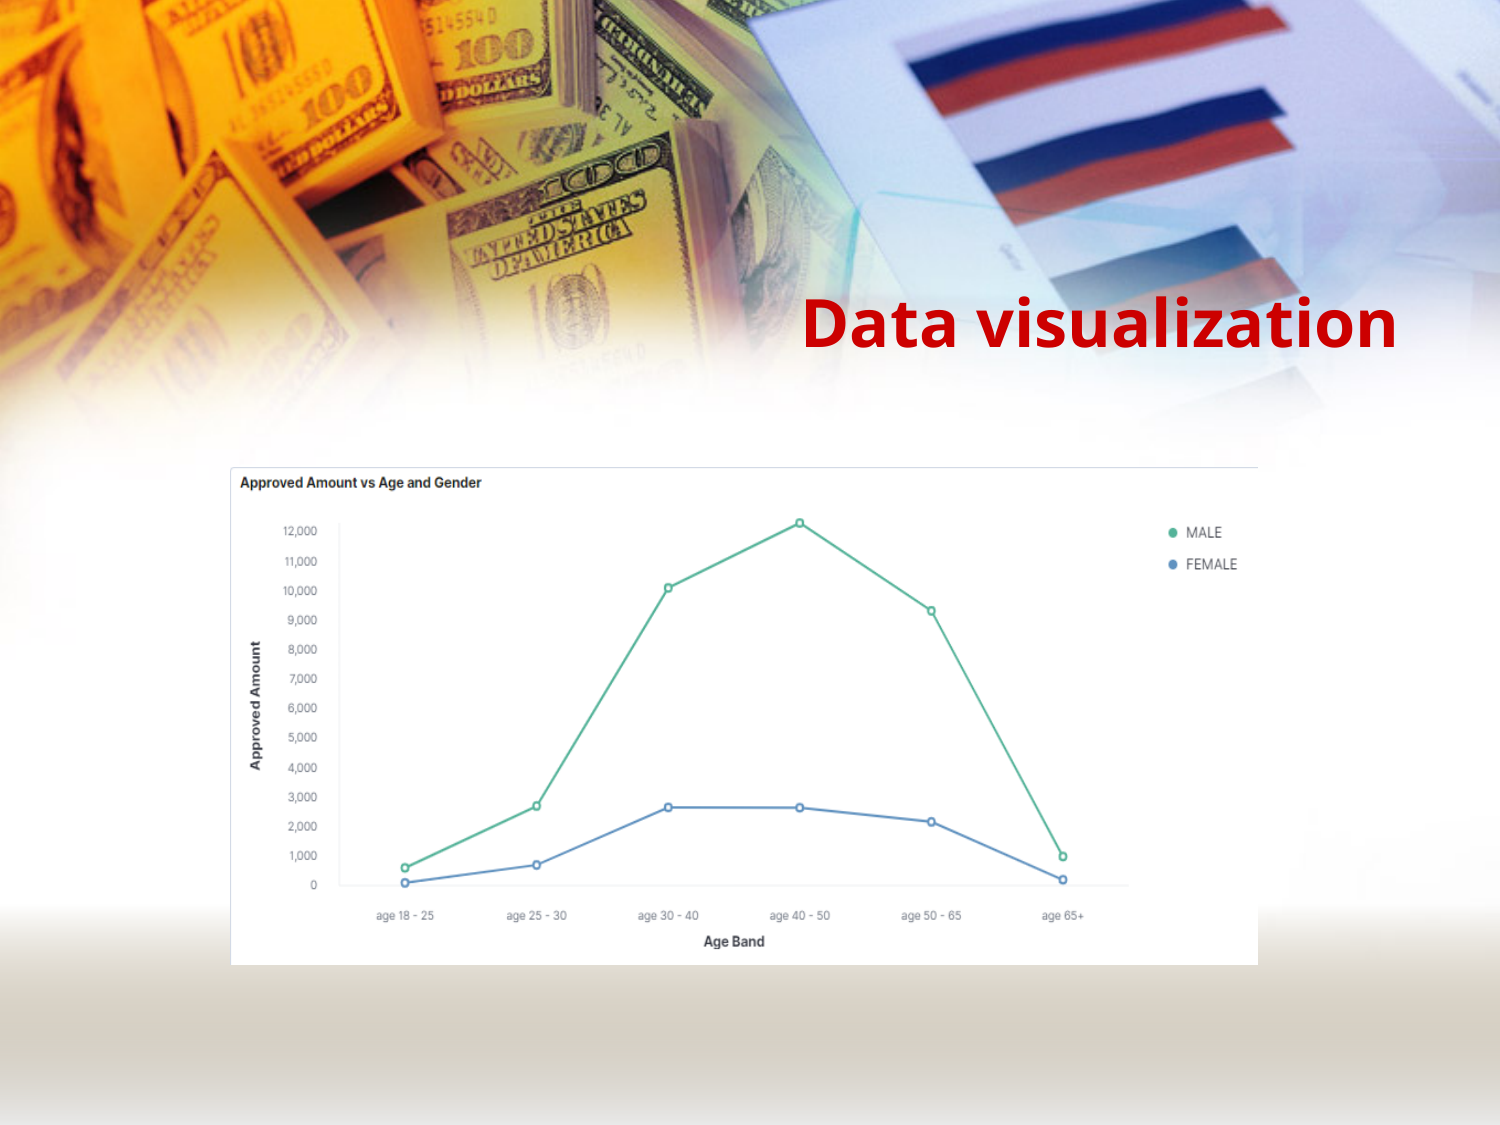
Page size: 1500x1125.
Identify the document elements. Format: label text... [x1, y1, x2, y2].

list [194, 408, 1448, 1083]
picture [229, 467, 1259, 965]
title Data visualization [785, 266, 1448, 374]
picture [0, 0, 1500, 936]
